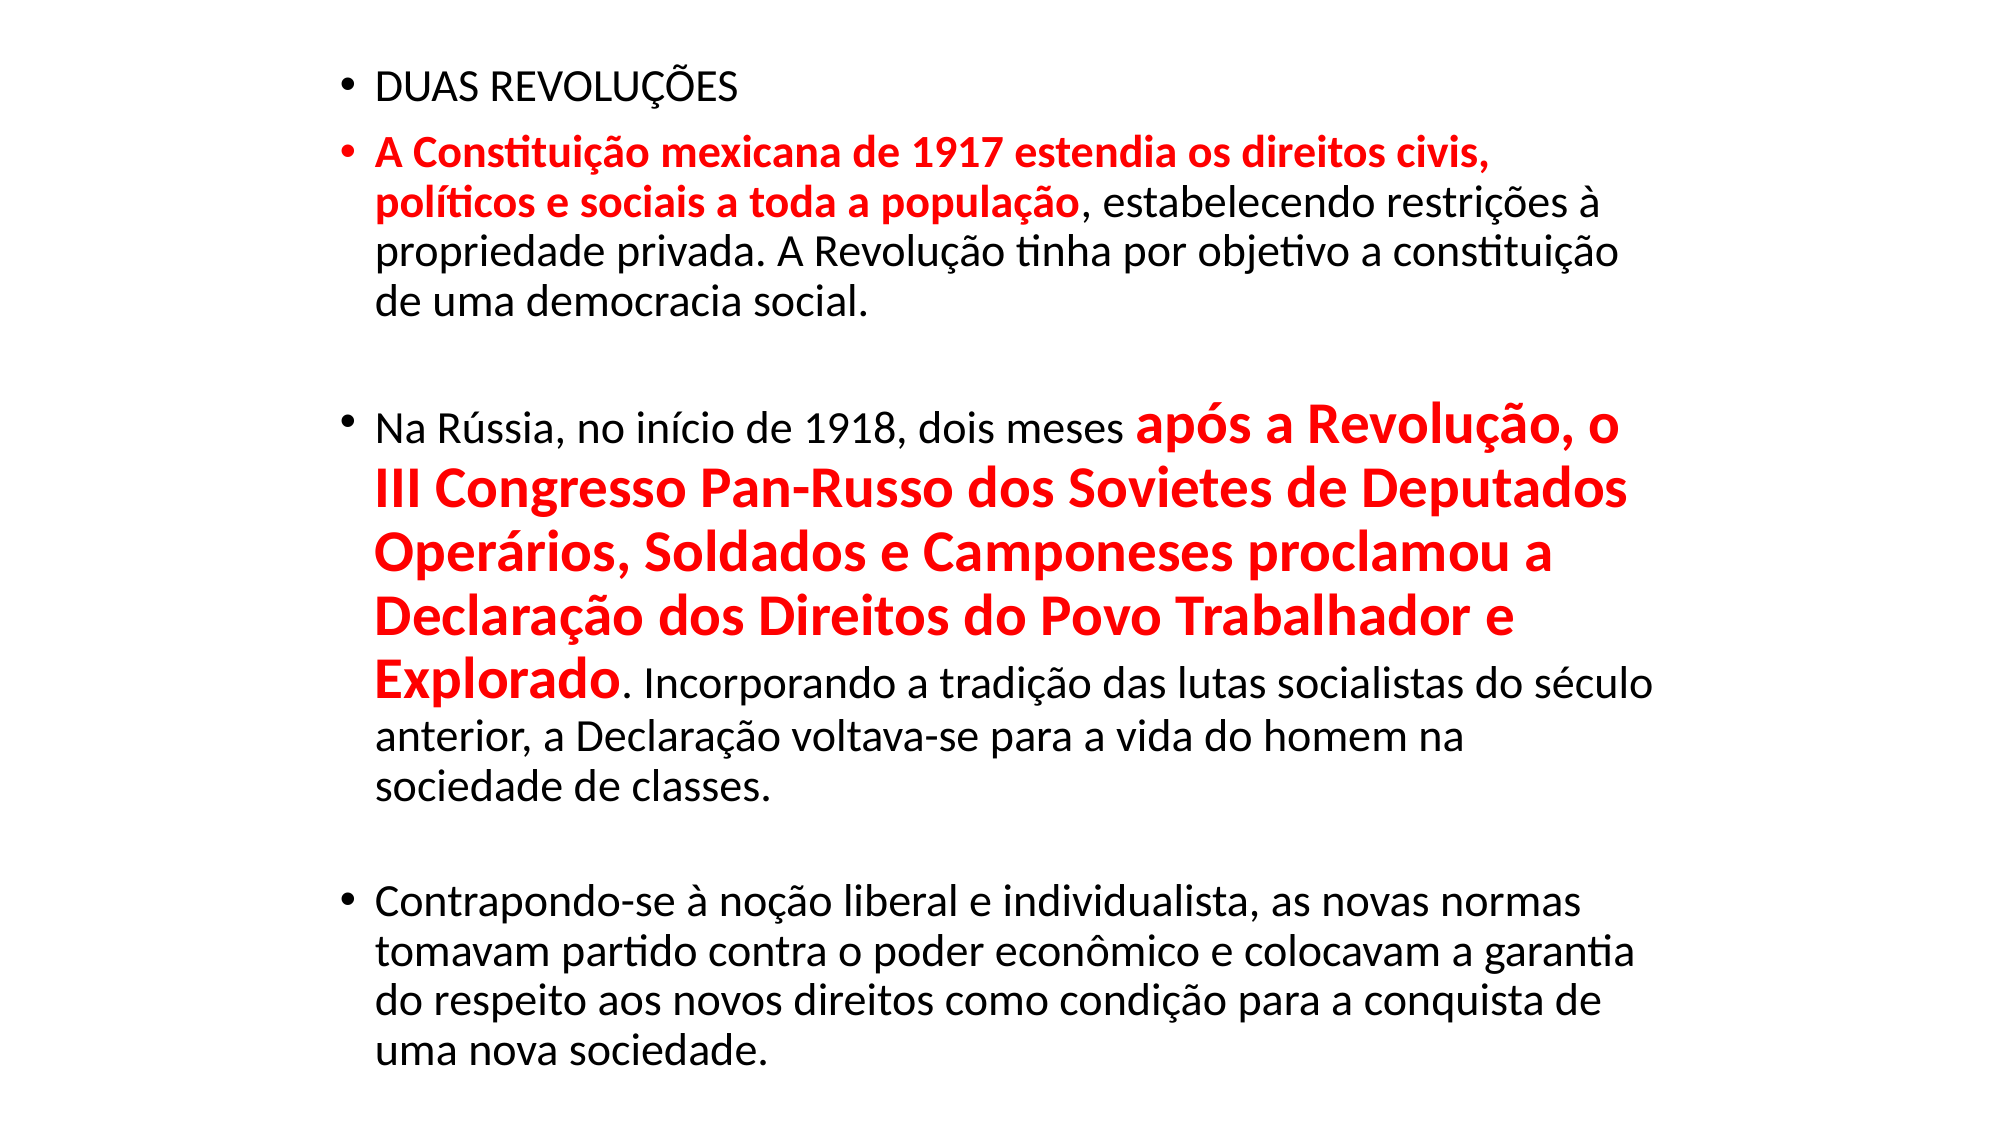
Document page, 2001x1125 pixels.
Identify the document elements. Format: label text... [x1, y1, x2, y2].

list DUAS REVOLUÇÕES A Constituição mexicana de 1917 estendia os direitos civis, políticos e sociais a toda a população, estabelecendo restrições à propriedade privada. A Revolução tinha por objetivo a constituição de uma democracia social. Na Rússia, no início de 1918, dois meses após a Revolução, o III Congresso Pan-Russo dos Sovietes de Deputados Operários, Soldados e Camponeses proclamou a Declaração dos Direitos do Povo Trabalhador e Explorado. Incorporando a tradição das lutas socialistas do século anterior, a Declaração voltava-se para a vida do homem na sociedade de classes. Contrapondo-se à noção liberal e individualista, as novas normas tomavam partido contra o poder econômico e colocavam a garantia do respeito aos novos direitos como condição para a conquista de uma nova sociedade. [324, 54, 1675, 1094]
